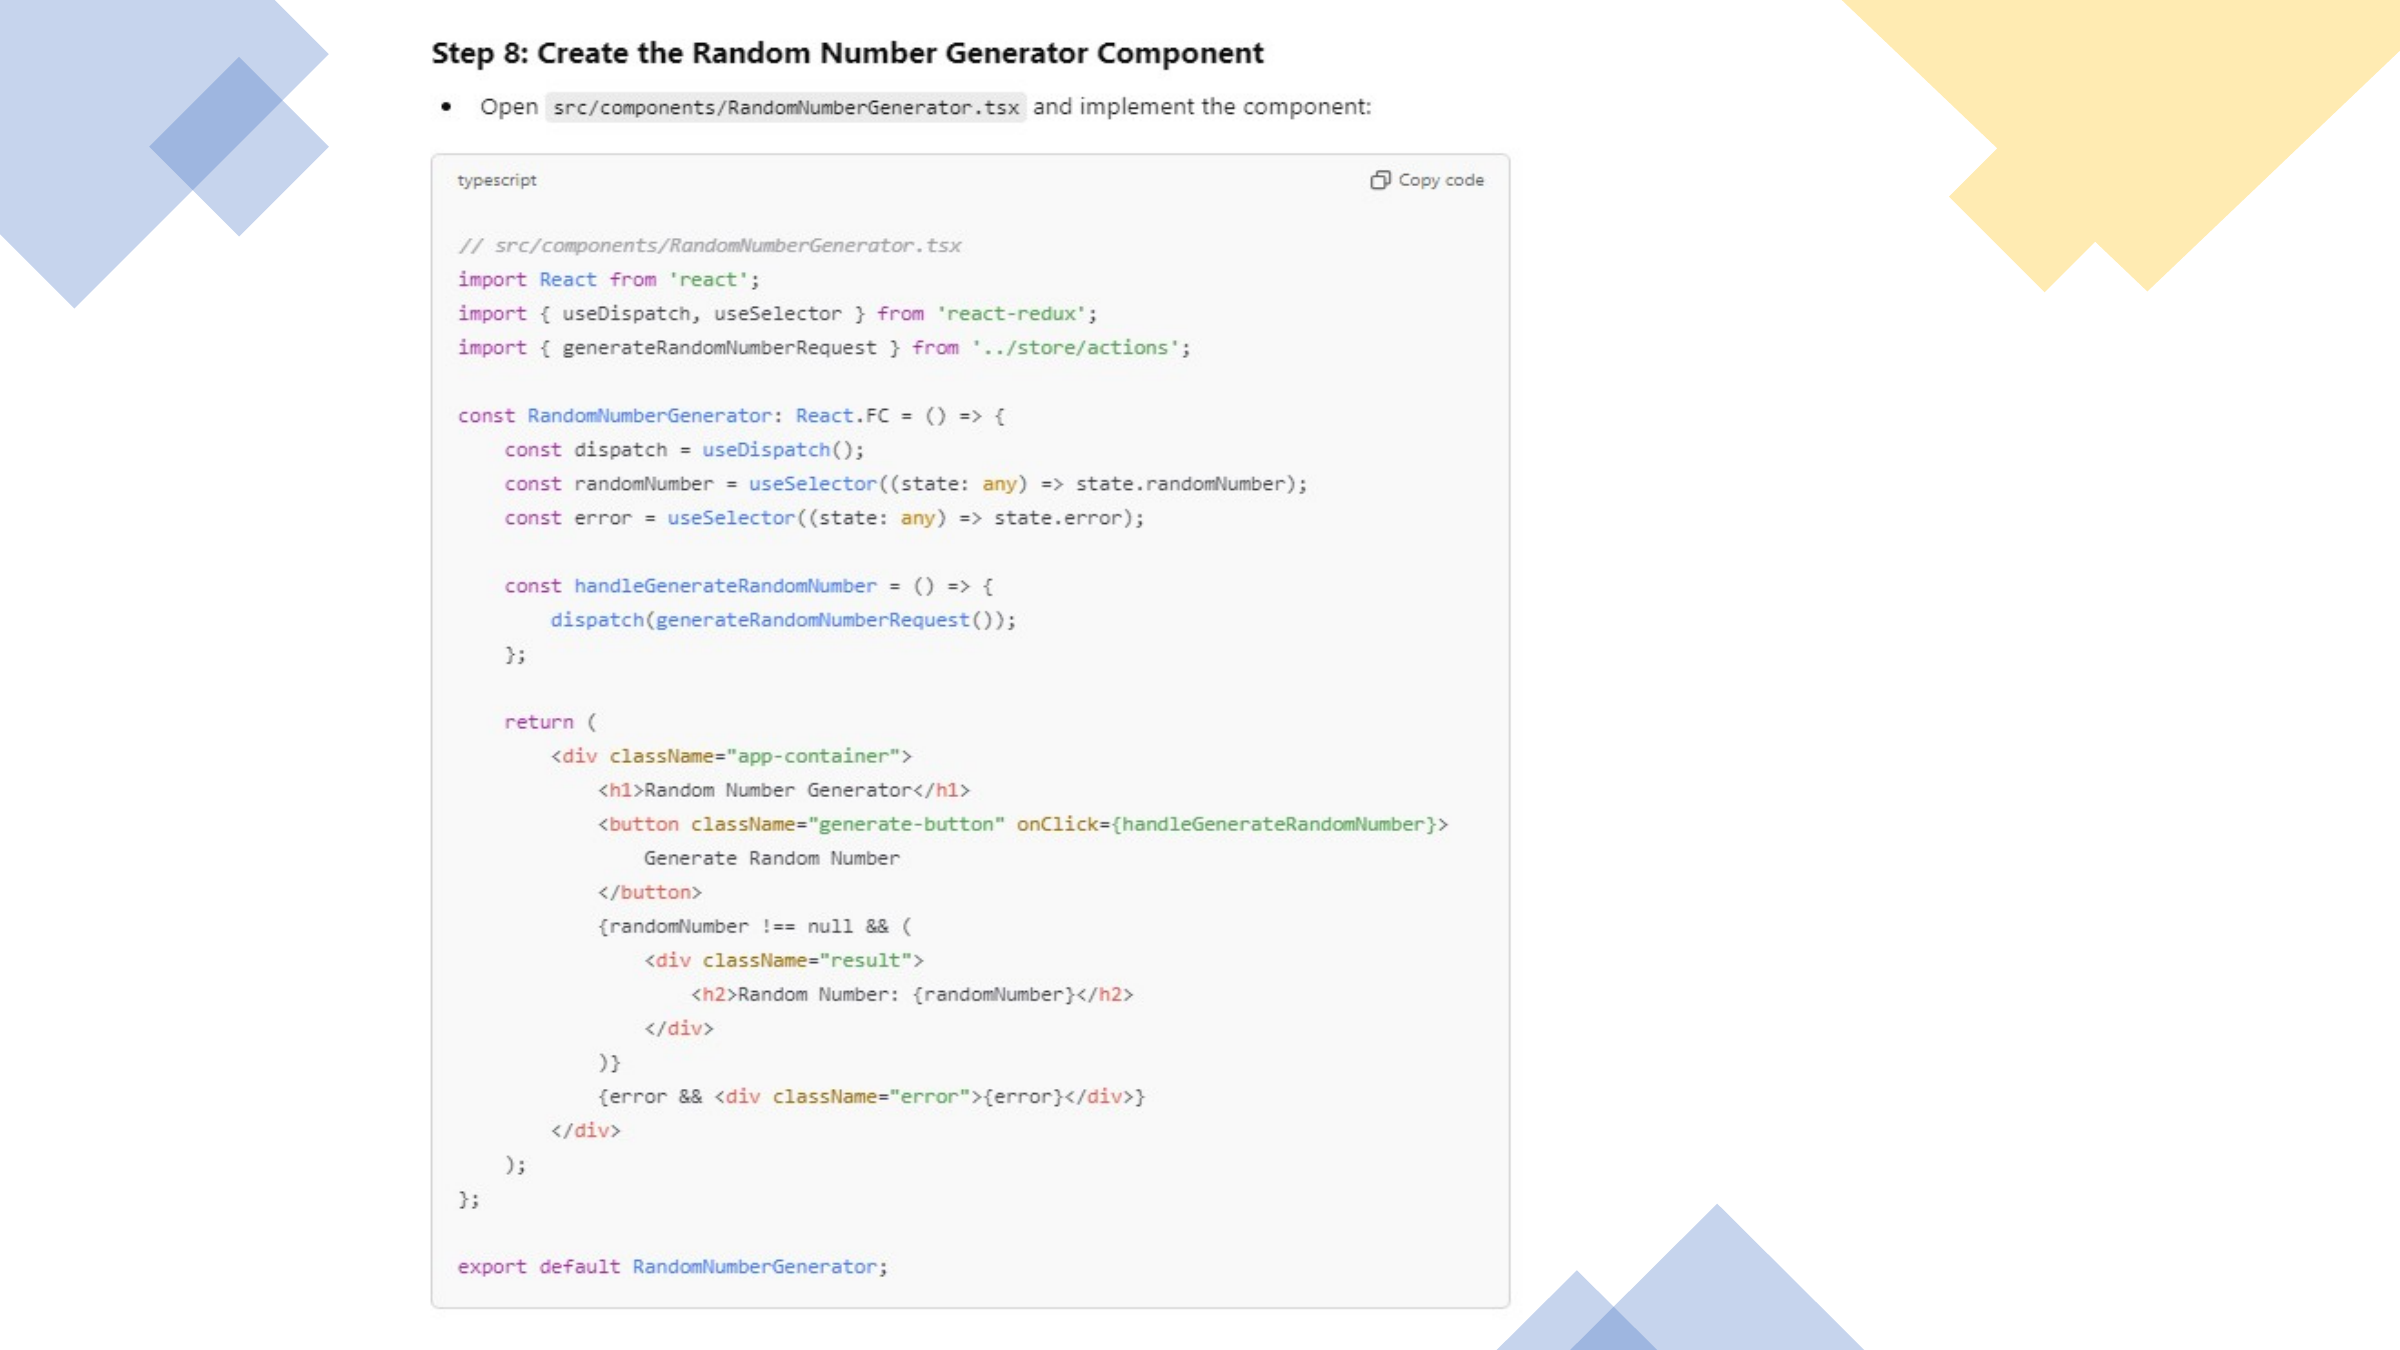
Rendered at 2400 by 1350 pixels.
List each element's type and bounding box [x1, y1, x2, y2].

text_box [401, 26, 1658, 1350]
text_box [149, 56, 329, 237]
text_box [1841, 0, 2400, 293]
text_box [0, 0, 329, 309]
text_box [1662, 1203, 1865, 1350]
